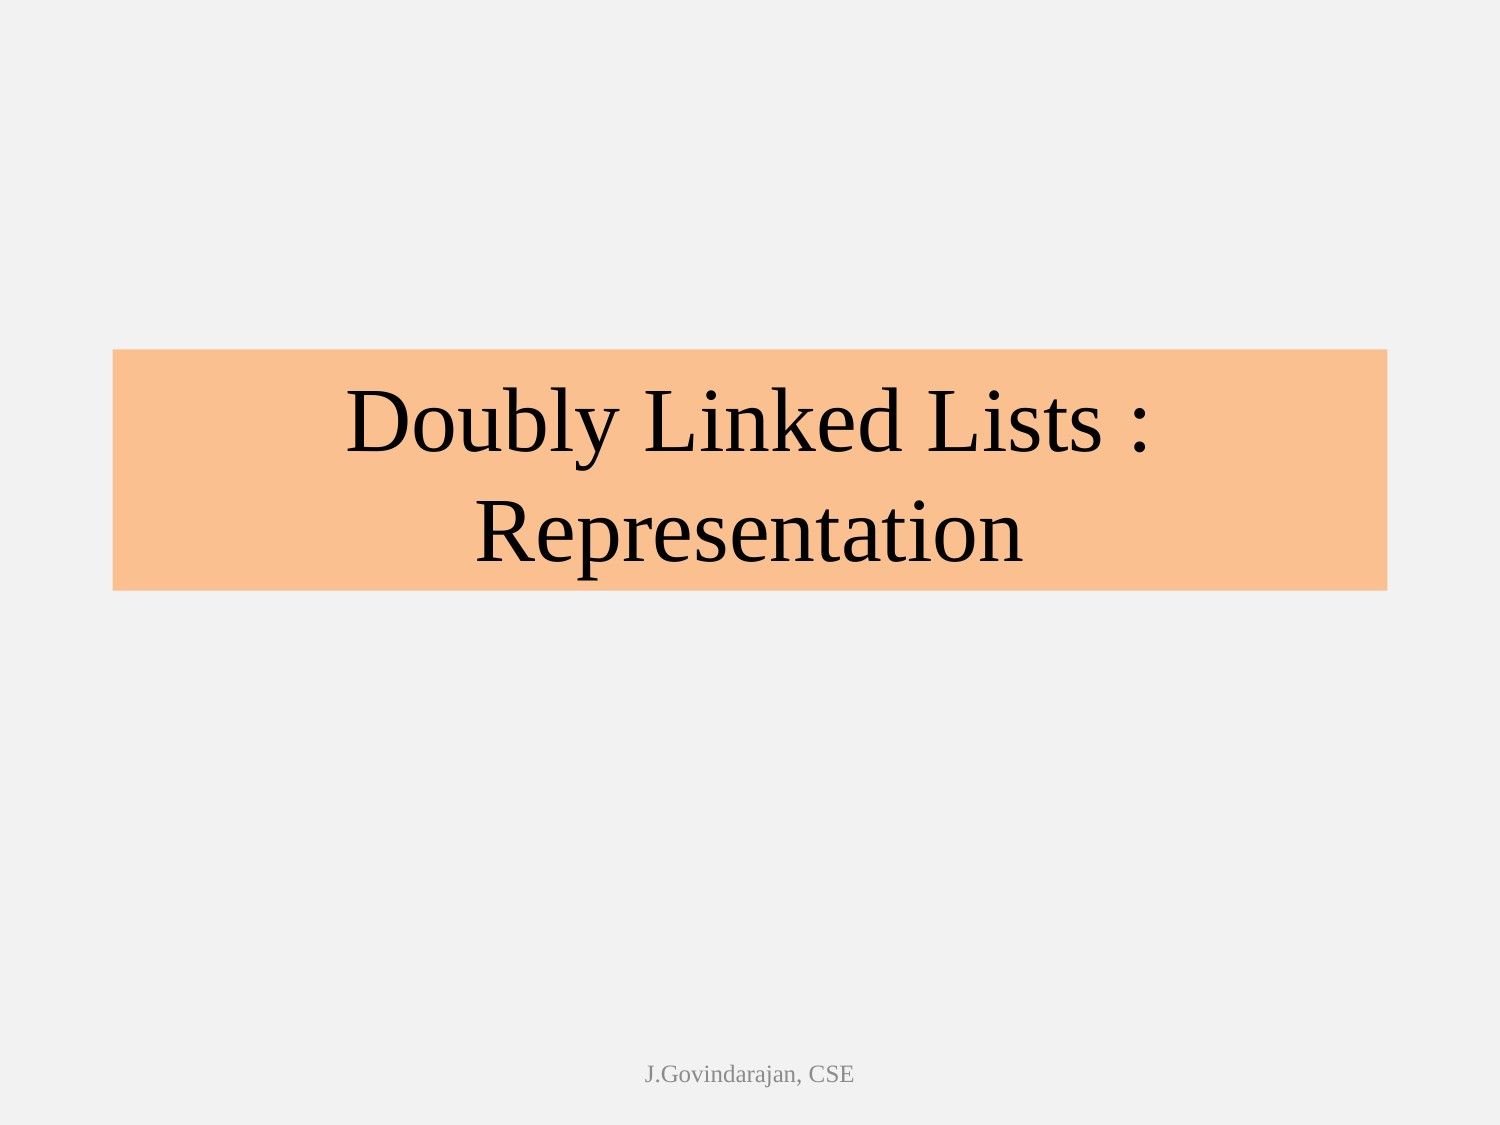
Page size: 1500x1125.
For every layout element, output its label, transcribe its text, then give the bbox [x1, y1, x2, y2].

footer J.Govindarajan, CSE [512, 1042, 988, 1103]
title Doubly Linked Lists : Representation [112, 349, 1388, 591]
